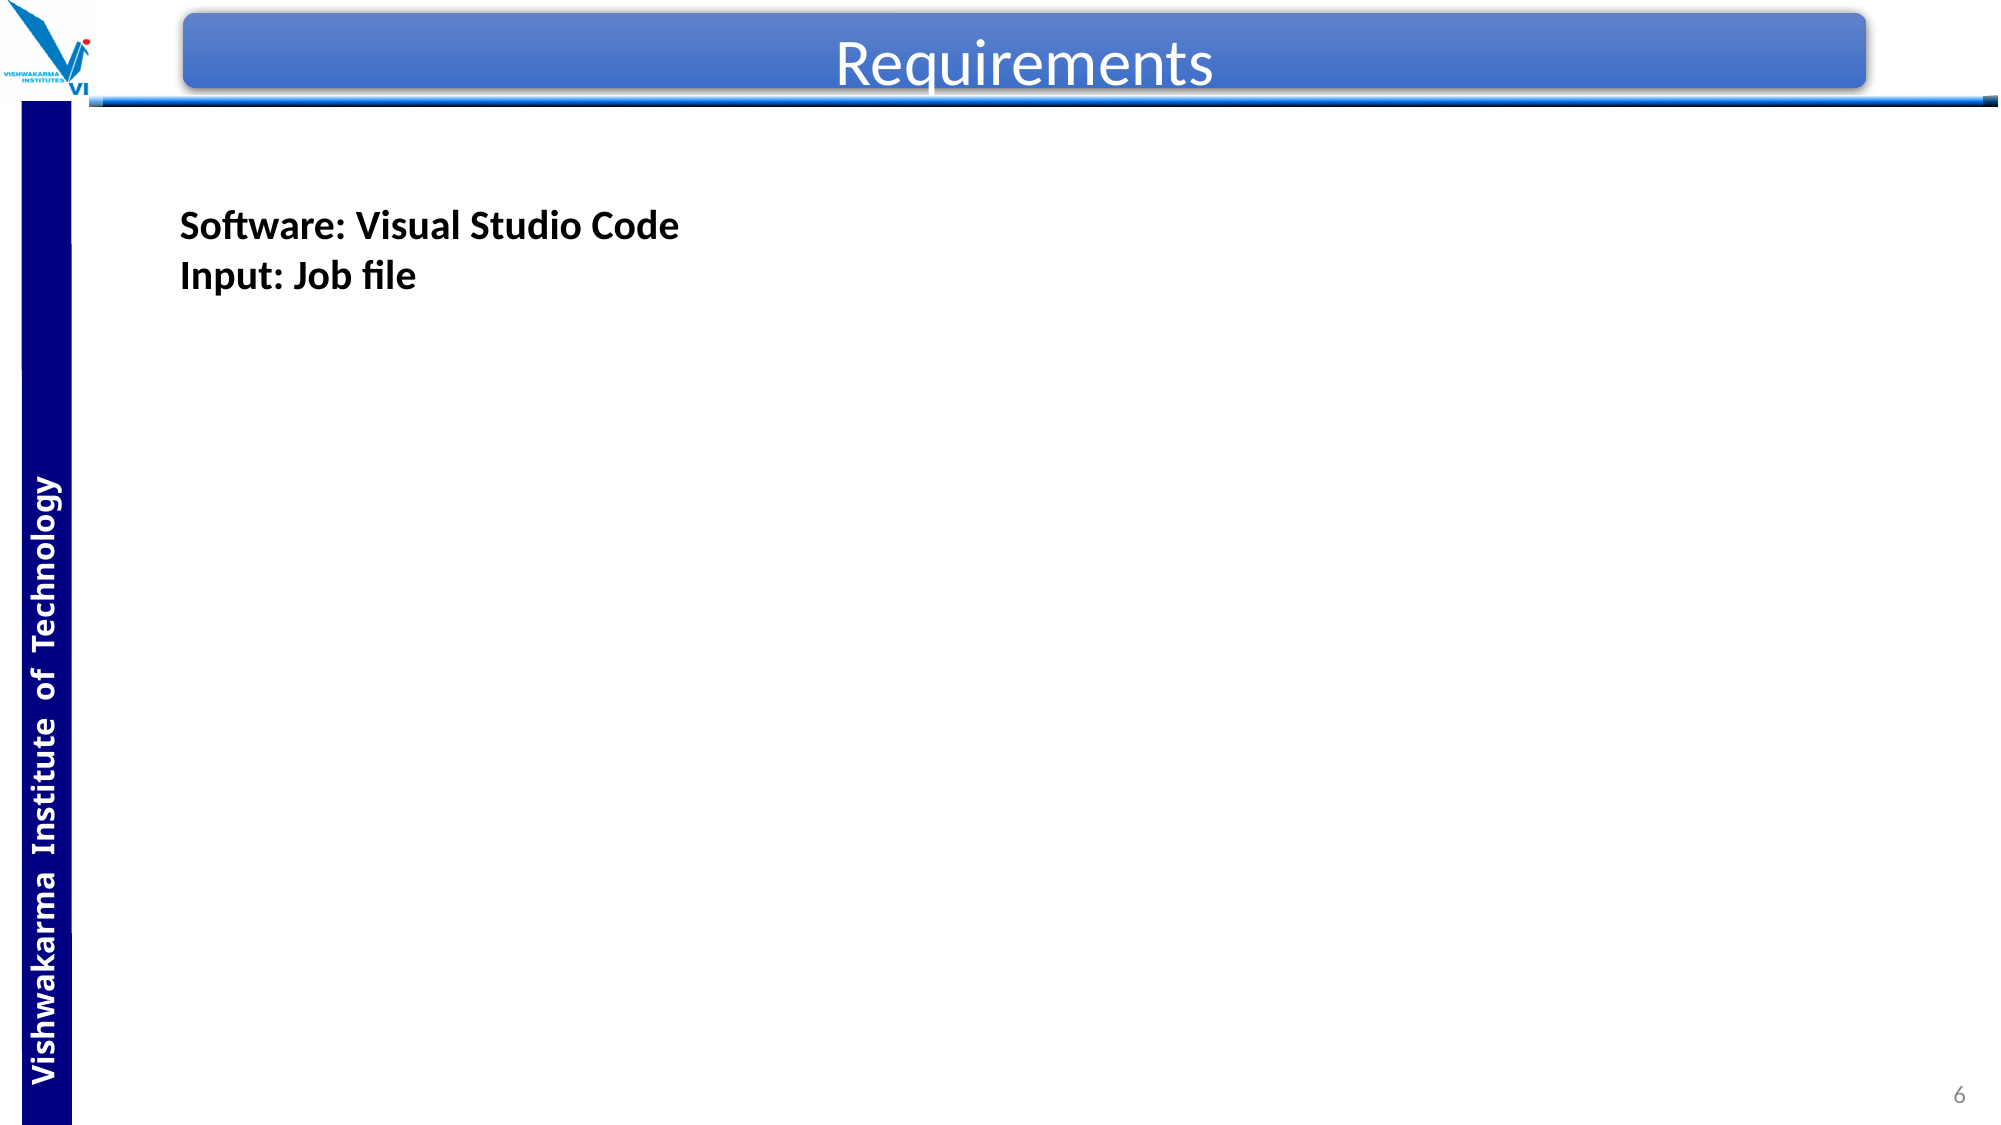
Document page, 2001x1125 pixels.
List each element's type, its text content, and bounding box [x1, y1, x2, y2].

title Requirements [412, 0, 1638, 106]
slide_number 6 [1520, 1072, 1987, 1116]
text_box Software: Visual Studio Code Input: Job file [165, 190, 1932, 305]
picture [89, 95, 1998, 107]
